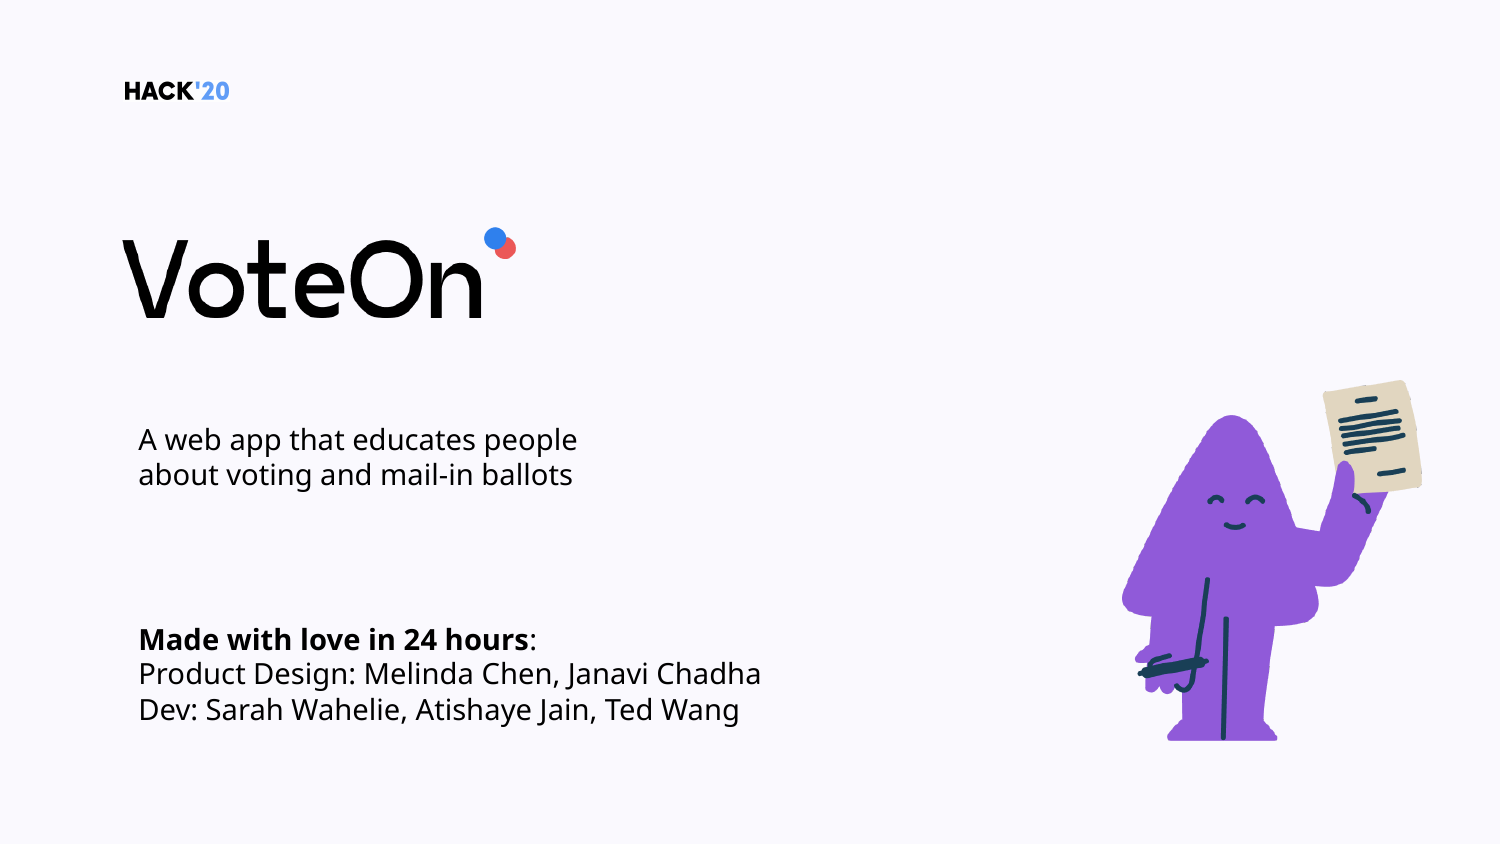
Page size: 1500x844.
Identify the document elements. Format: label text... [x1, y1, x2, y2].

picture [123, 80, 231, 102]
text_box Made with love in 24 hours: Product Design: Melinda Chen, Janavi Chadha Dev: Sarah Wahelie, Atishaye Jain, Ted Wang [123, 605, 1125, 749]
text_box A web app that educates people about voting and mail-in ballots [123, 406, 653, 549]
picture [1122, 380, 1423, 741]
picture [110, 205, 524, 319]
